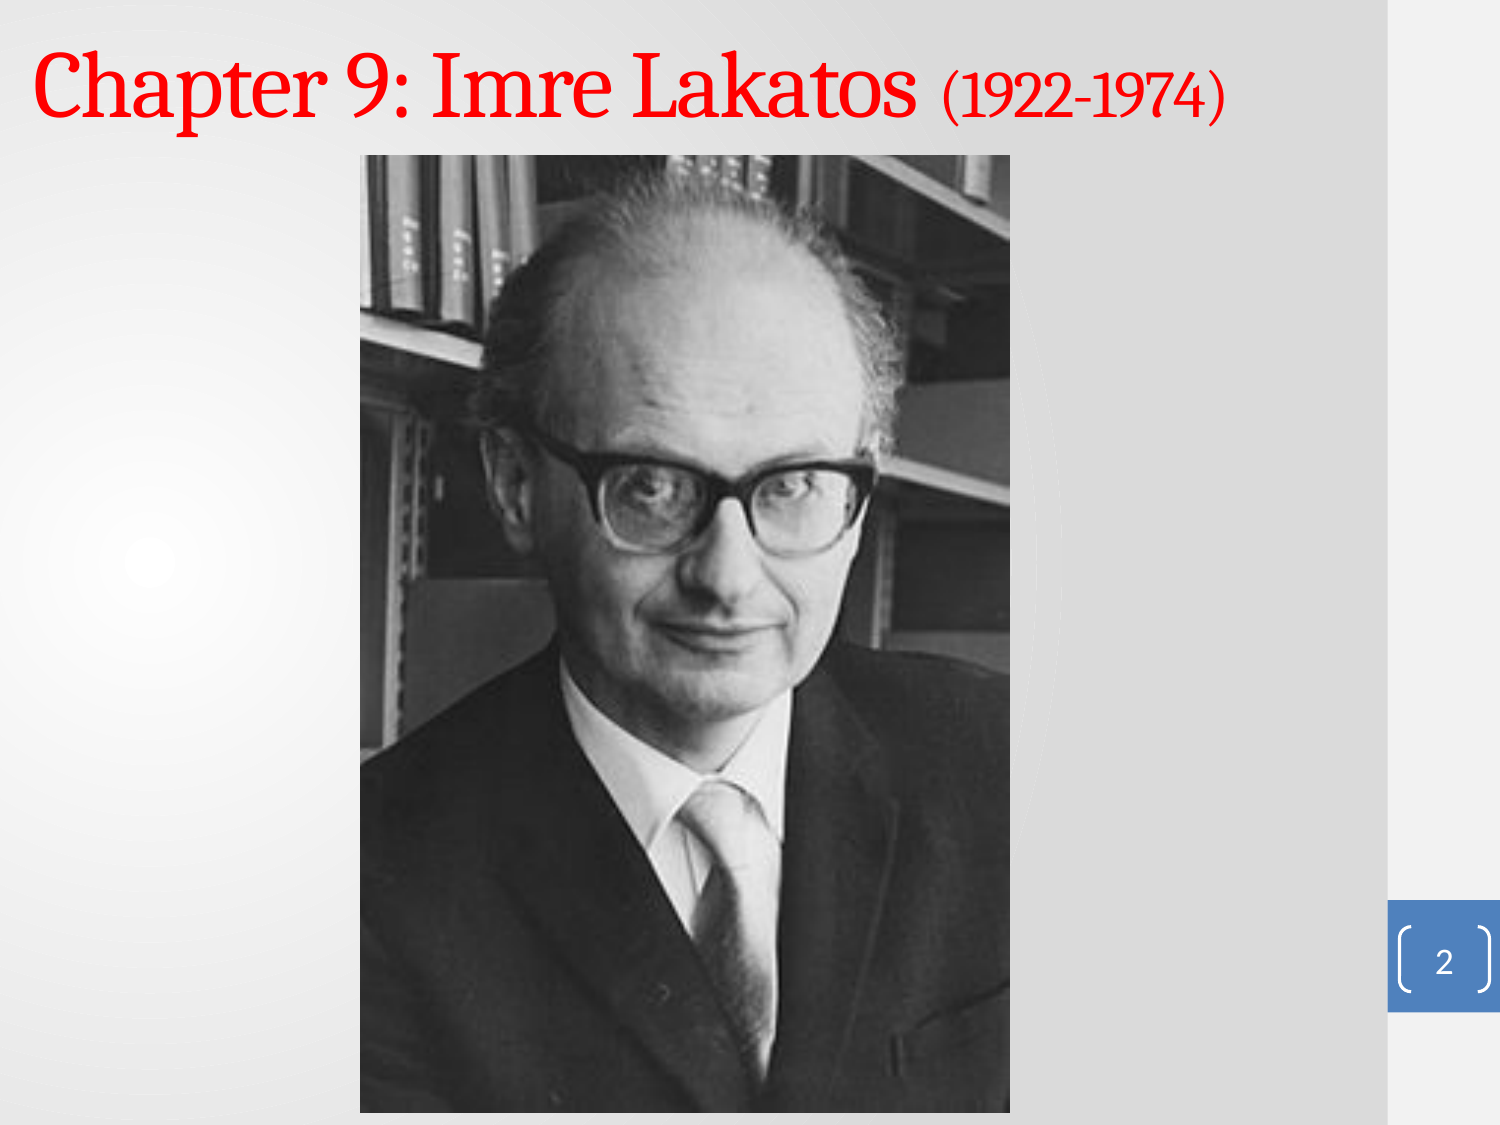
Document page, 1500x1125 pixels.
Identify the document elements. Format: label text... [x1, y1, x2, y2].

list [359, 155, 1011, 1114]
title Chapter 9: Imre Lakatos (1922-1974) [18, 45, 1365, 114]
slide_number 2 [1397, 925, 1492, 994]
